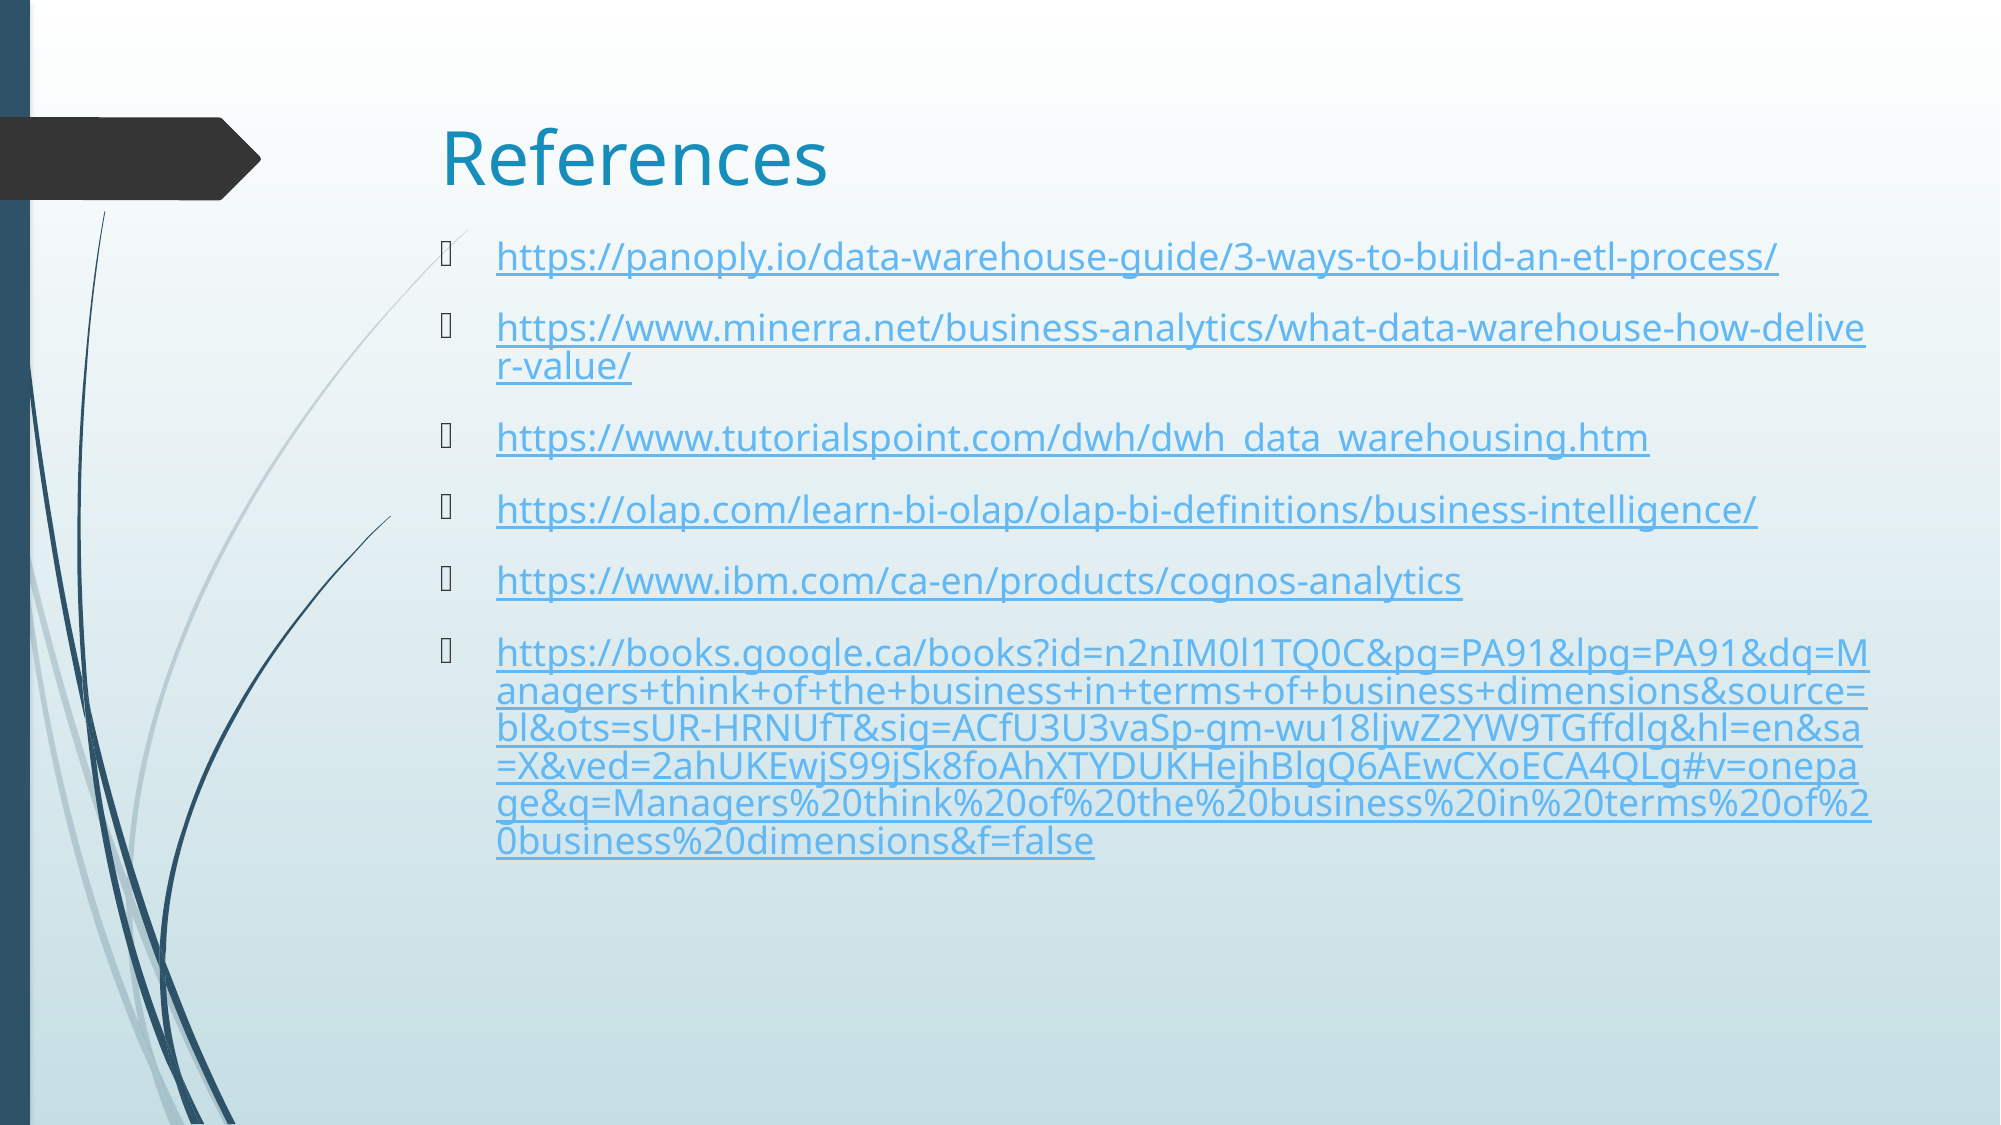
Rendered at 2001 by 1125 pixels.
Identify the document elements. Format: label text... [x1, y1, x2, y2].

title References [425, 102, 1888, 224]
list https://panoply.io/data-warehouse-guide/3-ways-to-build-an-etl-process/ https://www.minerra.net/business-analytics/what-data-warehouse-how-deliver-value/ https://www.tutorialspoint.com/dwh/dwh_data_warehousing.htm https://olap.com/learn-bi-olap/olap-bi-definitions/business-intelligence/ https://www.ibm.com/ca-en/products/cognos-analytics https://books.google.ca/books?id=n2nIM0l1TQ0C&pg=PA91&lpg=PA91&dq=Managers+think+of+the+business+in+terms+of+business+dimensions&source=bl&ots=sUR-HRNUfT&sig=ACfU3U3vaSp-gm-wu18ljwZ2YW9TGffdlg&hl=en&sa=X&ved=2ahUKEwjS99jSk8foAhXTYDUKHejhBlgQ6AEwCXoECA4QLg#v=onepage&q=Managers%20think%20of%20the%20business%20in%20terms%20of%20business%20dimensions&f=false [424, 224, 1888, 970]
